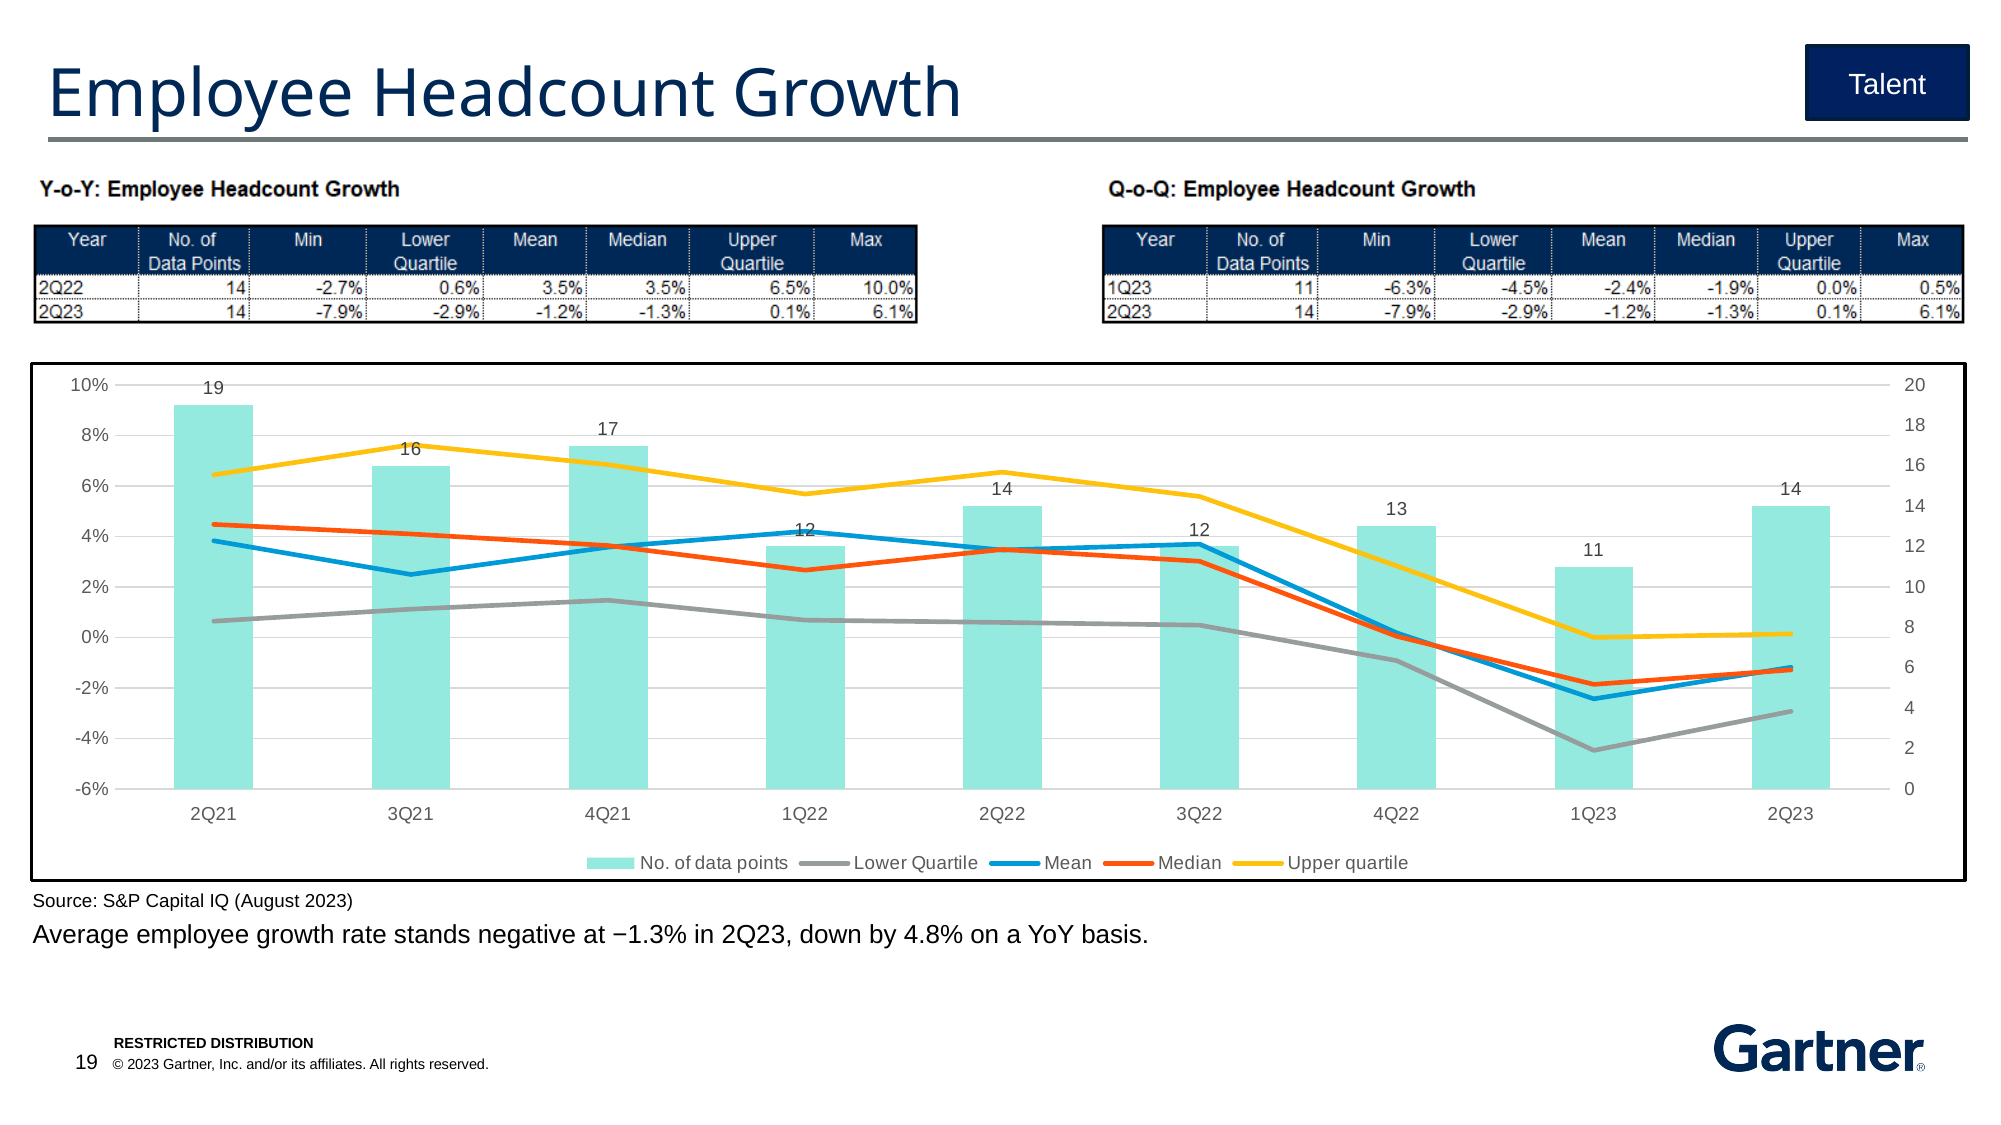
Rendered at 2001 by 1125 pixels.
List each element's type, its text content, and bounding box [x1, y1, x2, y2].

text_box Source: S&P Capital IQ (August 2023) [17, 881, 640, 920]
text_box Talent [1806, 46, 1969, 119]
text_box Average employee growth rate stands negative at −1.3% in 2Q23, down by 4.8% on a YoY basis. [17, 910, 1787, 957]
text_box Employee Headcount Growth [48, 58, 1898, 132]
chart [29, 361, 1967, 882]
picture [29, 174, 1967, 325]
picture [1714, 1024, 1925, 1072]
